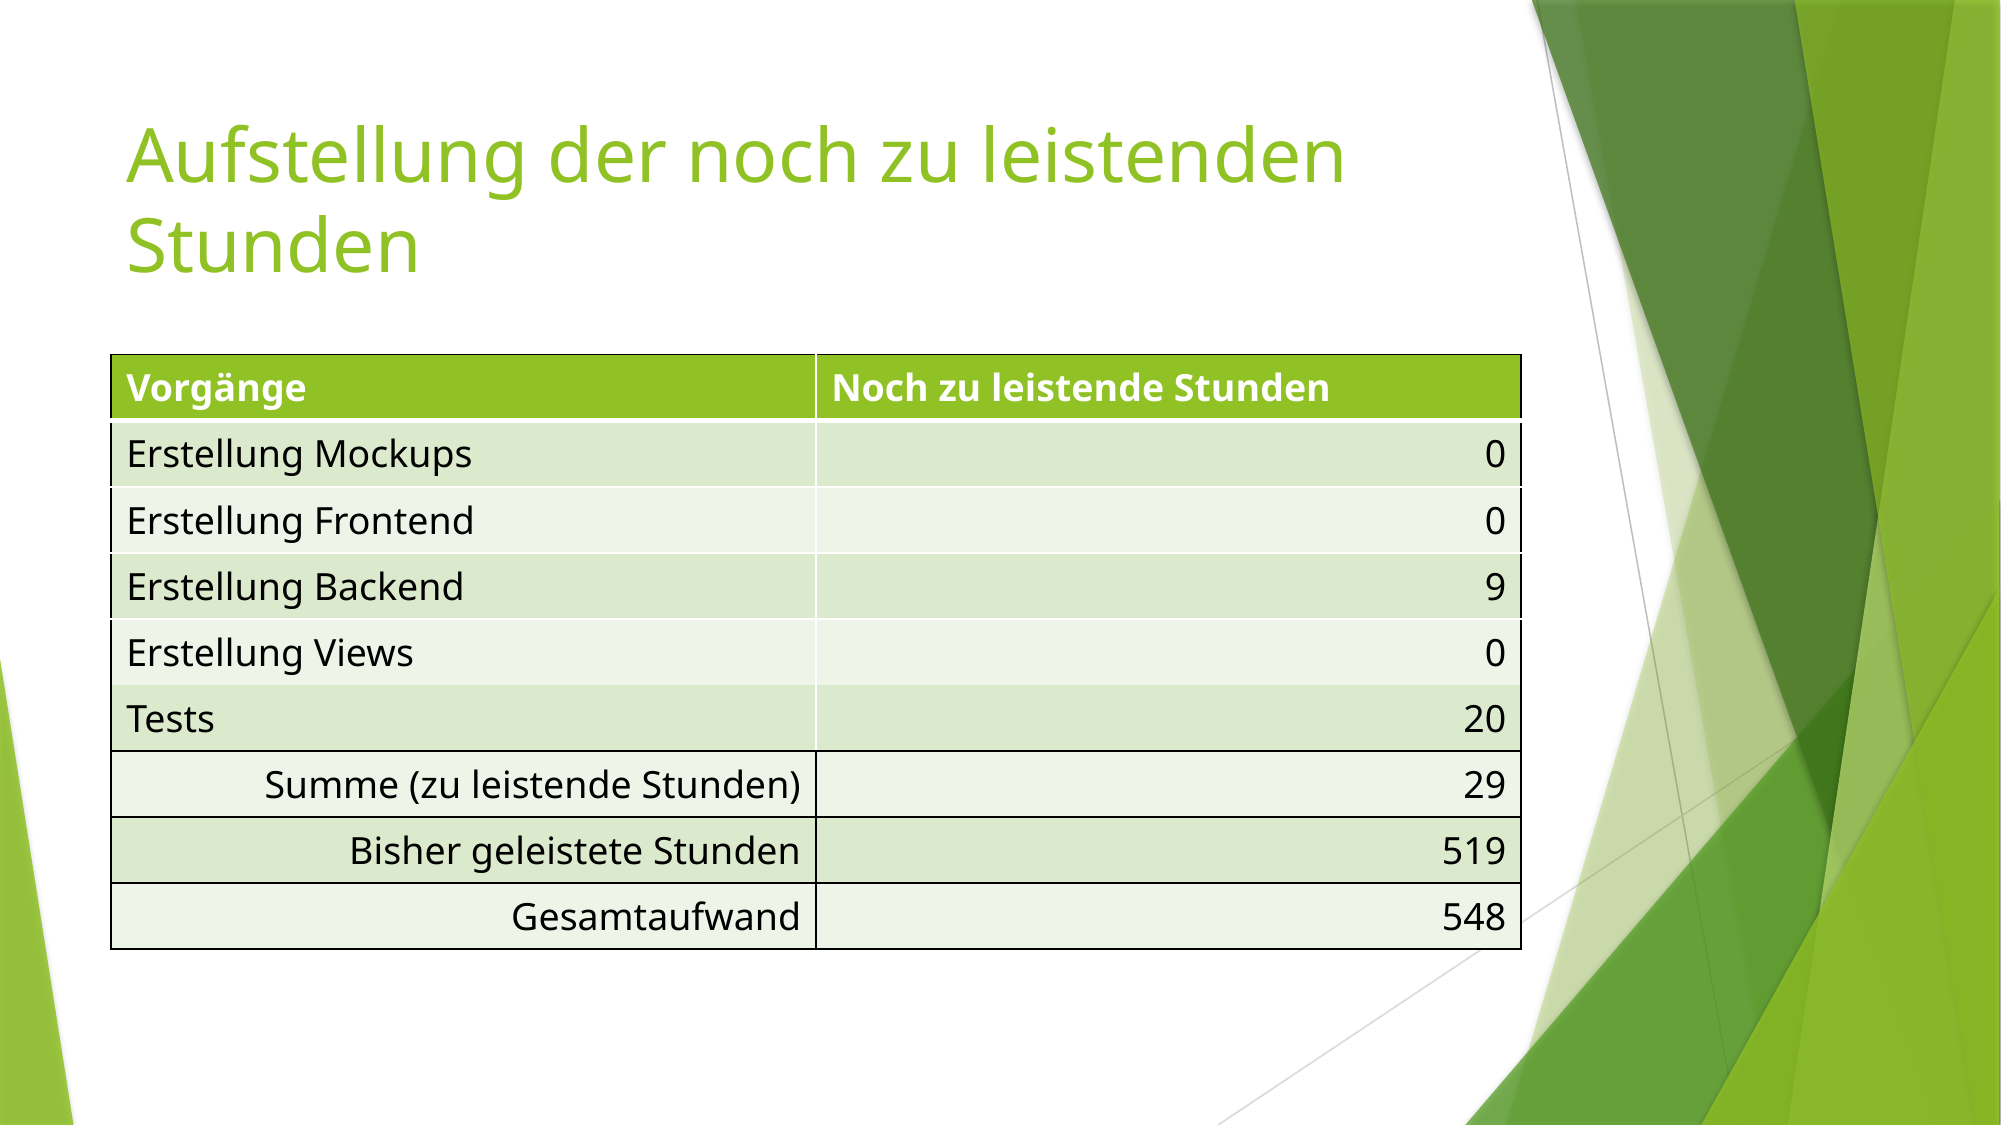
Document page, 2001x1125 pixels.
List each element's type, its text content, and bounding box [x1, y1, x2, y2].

table_cell 548 [817, 884, 1520, 948]
table_header Noch zu leistende Stunden [817, 355, 1520, 418]
table_cell 519 [817, 818, 1520, 882]
table_cell 9 [817, 554, 1520, 618]
table_cell 0 [817, 423, 1520, 486]
table_cell Tests [112, 685, 815, 750]
table_cell Erstellung Views [112, 620, 815, 685]
table_cell Summe (zu leistende Stunden) [112, 752, 815, 816]
table_cell Erstellung Mockups [112, 423, 815, 486]
table_cell 29 [817, 752, 1520, 816]
table_header Vorgänge [112, 355, 815, 418]
table_cell 0 [817, 488, 1520, 552]
table_cell Gesamtaufwand [112, 884, 815, 948]
table_cell 0 [817, 620, 1520, 685]
table_cell 20 [817, 685, 1520, 750]
table_cell Erstellung Backend [112, 554, 815, 618]
title Aufstellung der noch zu leistenden Stunden [111, 99, 1568, 317]
table_cell Erstellung Frontend [112, 488, 815, 552]
table_cell Bisher geleistete Stunden [112, 818, 815, 882]
